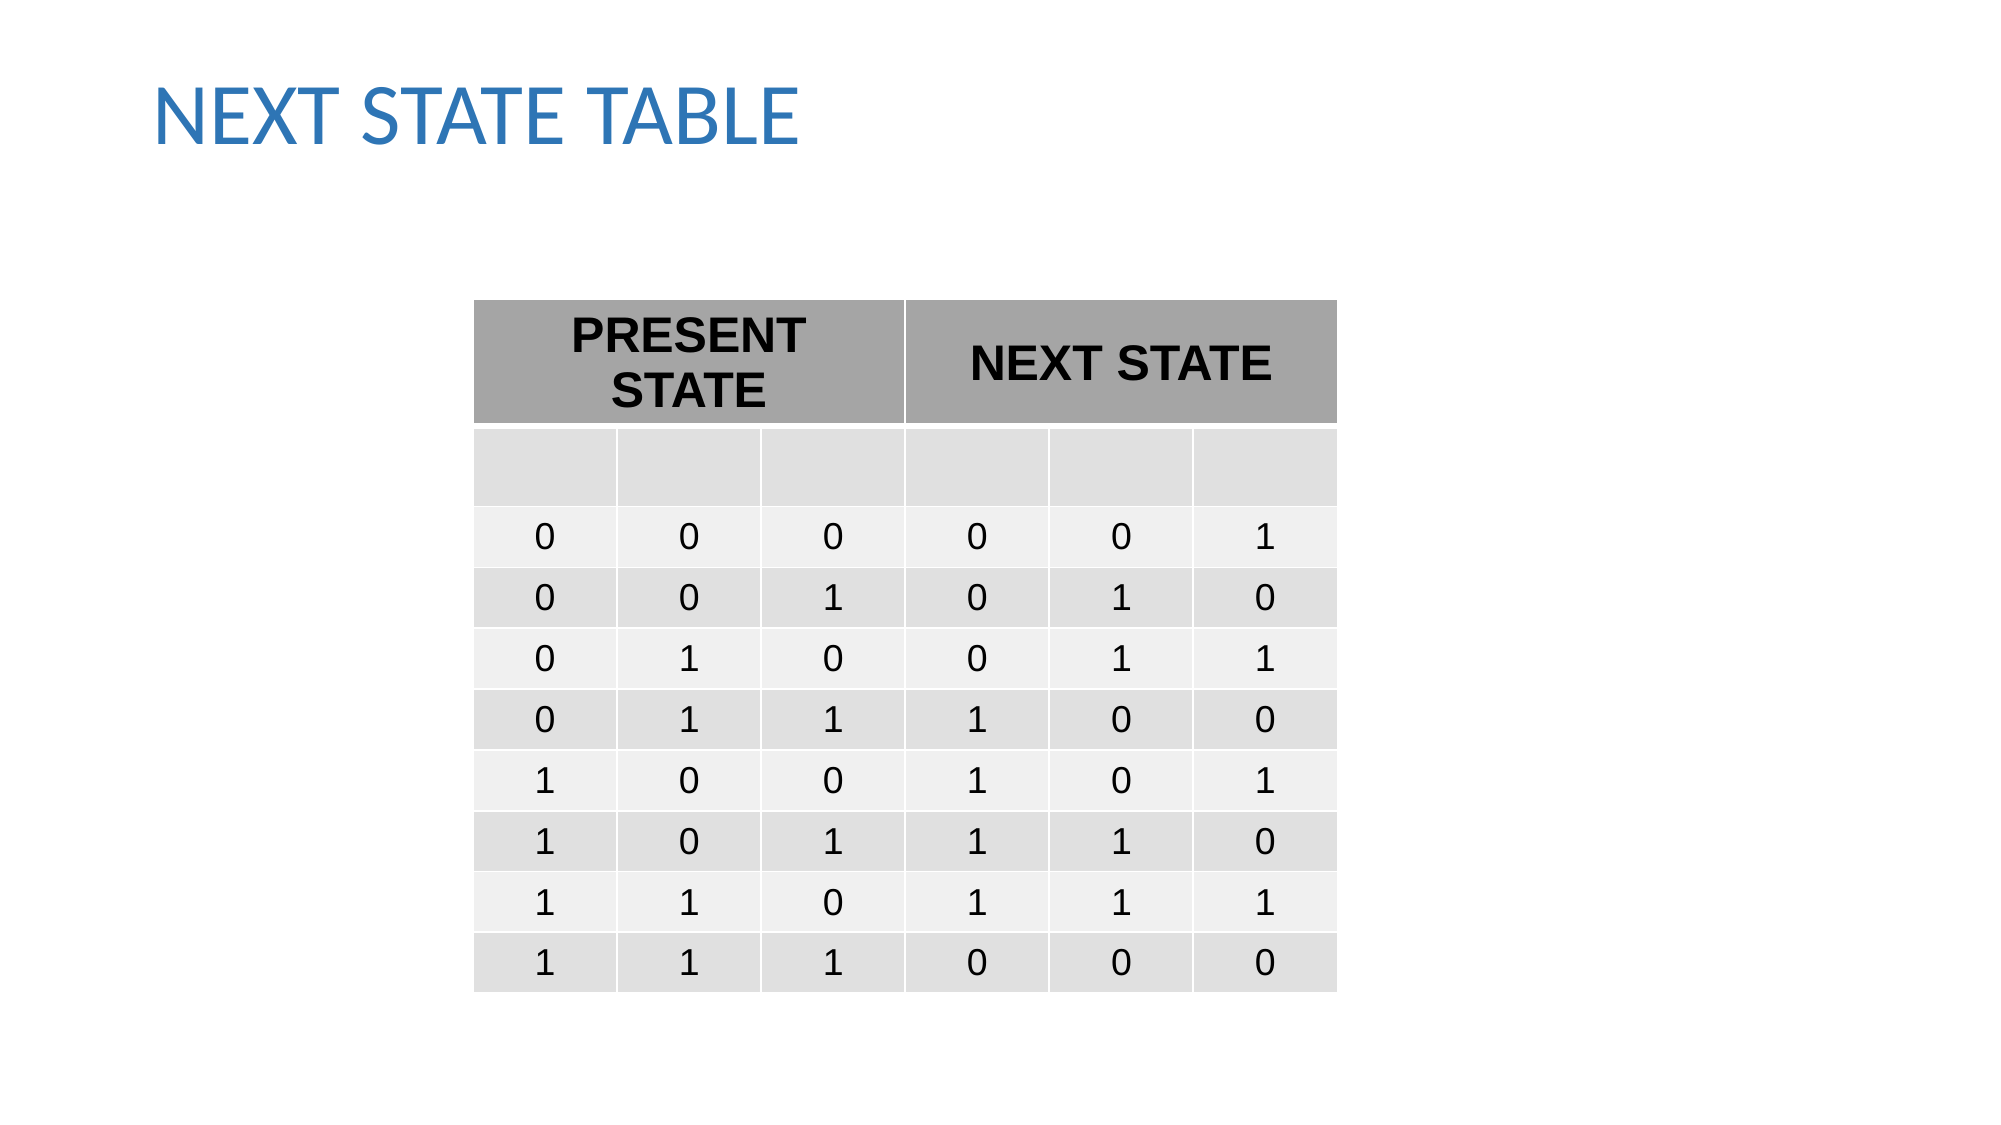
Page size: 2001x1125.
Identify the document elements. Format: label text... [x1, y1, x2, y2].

table_cell 1 [618, 933, 760, 992]
table_cell [618, 429, 760, 506]
table_cell 1 [474, 812, 616, 871]
table_header NEXT STATE [906, 300, 1337, 423]
table_cell [474, 429, 616, 506]
table_header PRESENT STATE [474, 300, 904, 423]
table_cell 0 [1050, 690, 1192, 749]
table_cell 0 [762, 751, 904, 810]
table_cell 0 [474, 629, 616, 688]
table_cell 0 [906, 507, 1048, 567]
table_cell 1 [762, 690, 904, 749]
table_cell 0 [1050, 507, 1192, 567]
table_cell 0 [474, 568, 616, 627]
table_cell [1050, 429, 1192, 506]
table_cell 1 [618, 629, 760, 688]
table_cell 0 [1194, 812, 1337, 871]
table_cell 1 [906, 751, 1048, 810]
table_cell 1 [1194, 629, 1337, 688]
table_cell 1 [618, 872, 760, 931]
table_cell 0 [1050, 751, 1192, 810]
table_cell 1 [762, 568, 904, 627]
table_cell [762, 429, 904, 506]
table_cell 0 [1194, 568, 1337, 627]
table_cell 1 [474, 751, 616, 810]
table_cell 1 [474, 933, 616, 992]
table_cell 0 [618, 751, 760, 810]
table_cell 1 [762, 933, 904, 992]
table_cell [906, 429, 1048, 506]
table_cell 0 [474, 690, 616, 749]
table_cell [1194, 429, 1337, 506]
table_cell 1 [906, 812, 1048, 871]
table_cell 0 [906, 629, 1048, 688]
table_cell 0 [1194, 933, 1337, 992]
table_cell 0 [906, 568, 1048, 627]
table_cell 0 [618, 812, 760, 871]
table_cell 0 [906, 933, 1048, 992]
table_cell 1 [1194, 507, 1337, 567]
table_cell 0 [1194, 690, 1337, 749]
table_cell 1 [762, 812, 904, 871]
title NEXT STATE TABLE [137, 59, 1863, 278]
table_cell 1 [906, 690, 1048, 749]
table_cell 0 [762, 629, 904, 688]
table_cell 0 [618, 568, 760, 627]
table_cell 1 [1050, 629, 1192, 688]
table_cell 1 [618, 690, 760, 749]
table_cell 1 [1050, 812, 1192, 871]
table_cell 0 [762, 872, 904, 931]
table_cell 1 [1050, 872, 1192, 931]
table_cell 0 [1050, 933, 1192, 992]
table_cell 1 [906, 872, 1048, 931]
table_cell 1 [1050, 568, 1192, 627]
table_cell 0 [618, 507, 760, 567]
table_cell 1 [1194, 872, 1337, 931]
table_cell 1 [474, 872, 616, 931]
table_cell 1 [1194, 751, 1337, 810]
table_cell 0 [474, 507, 616, 567]
table_cell 0 [762, 507, 904, 567]
